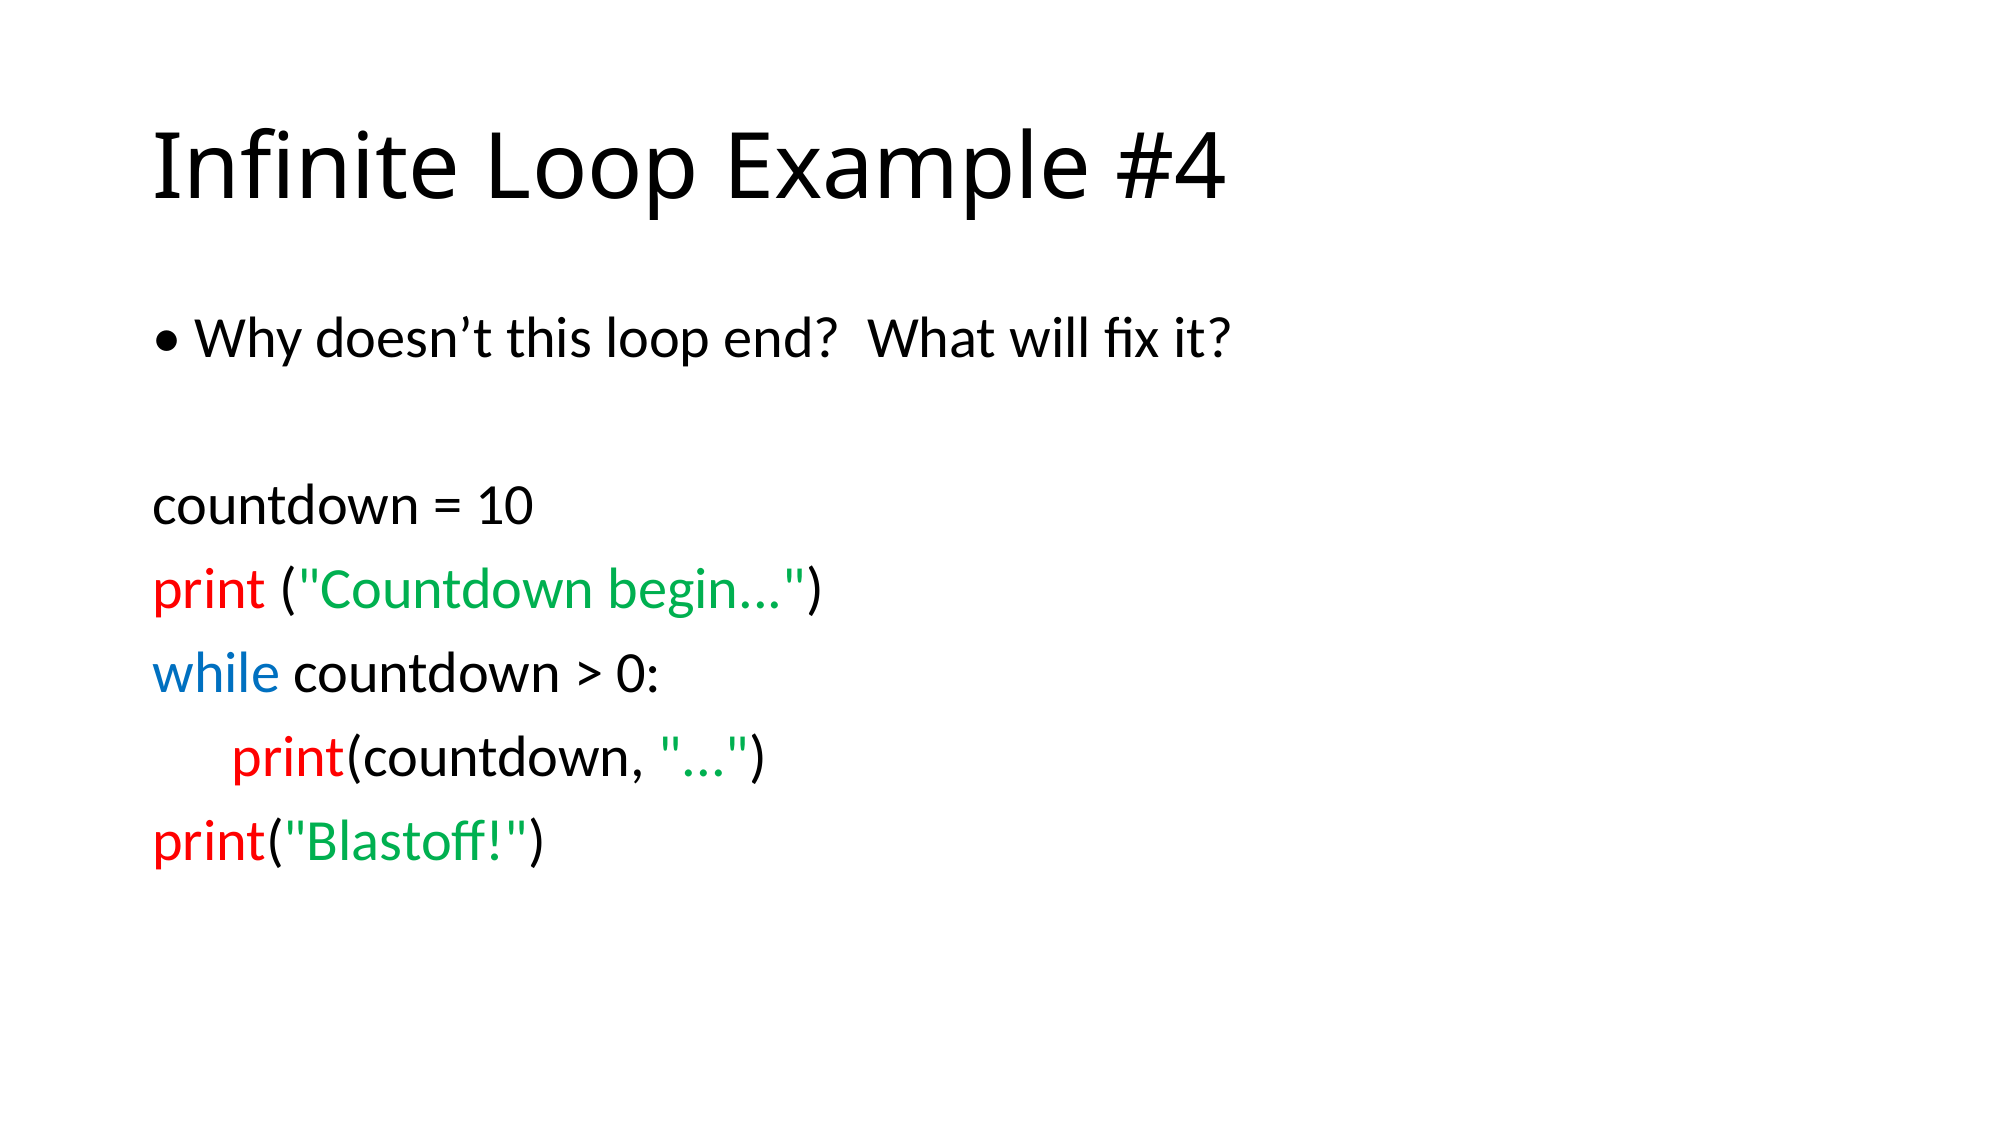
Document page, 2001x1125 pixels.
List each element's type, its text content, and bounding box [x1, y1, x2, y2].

title Infinite Loop Example #4 [137, 59, 1863, 278]
list • Why doesn’t this loop end? What will fix it? countdown = 10 print ("Countdown begin...") while countdown > 0: print(countdown, "...") print("Blastoff!") [137, 299, 1863, 1014]
